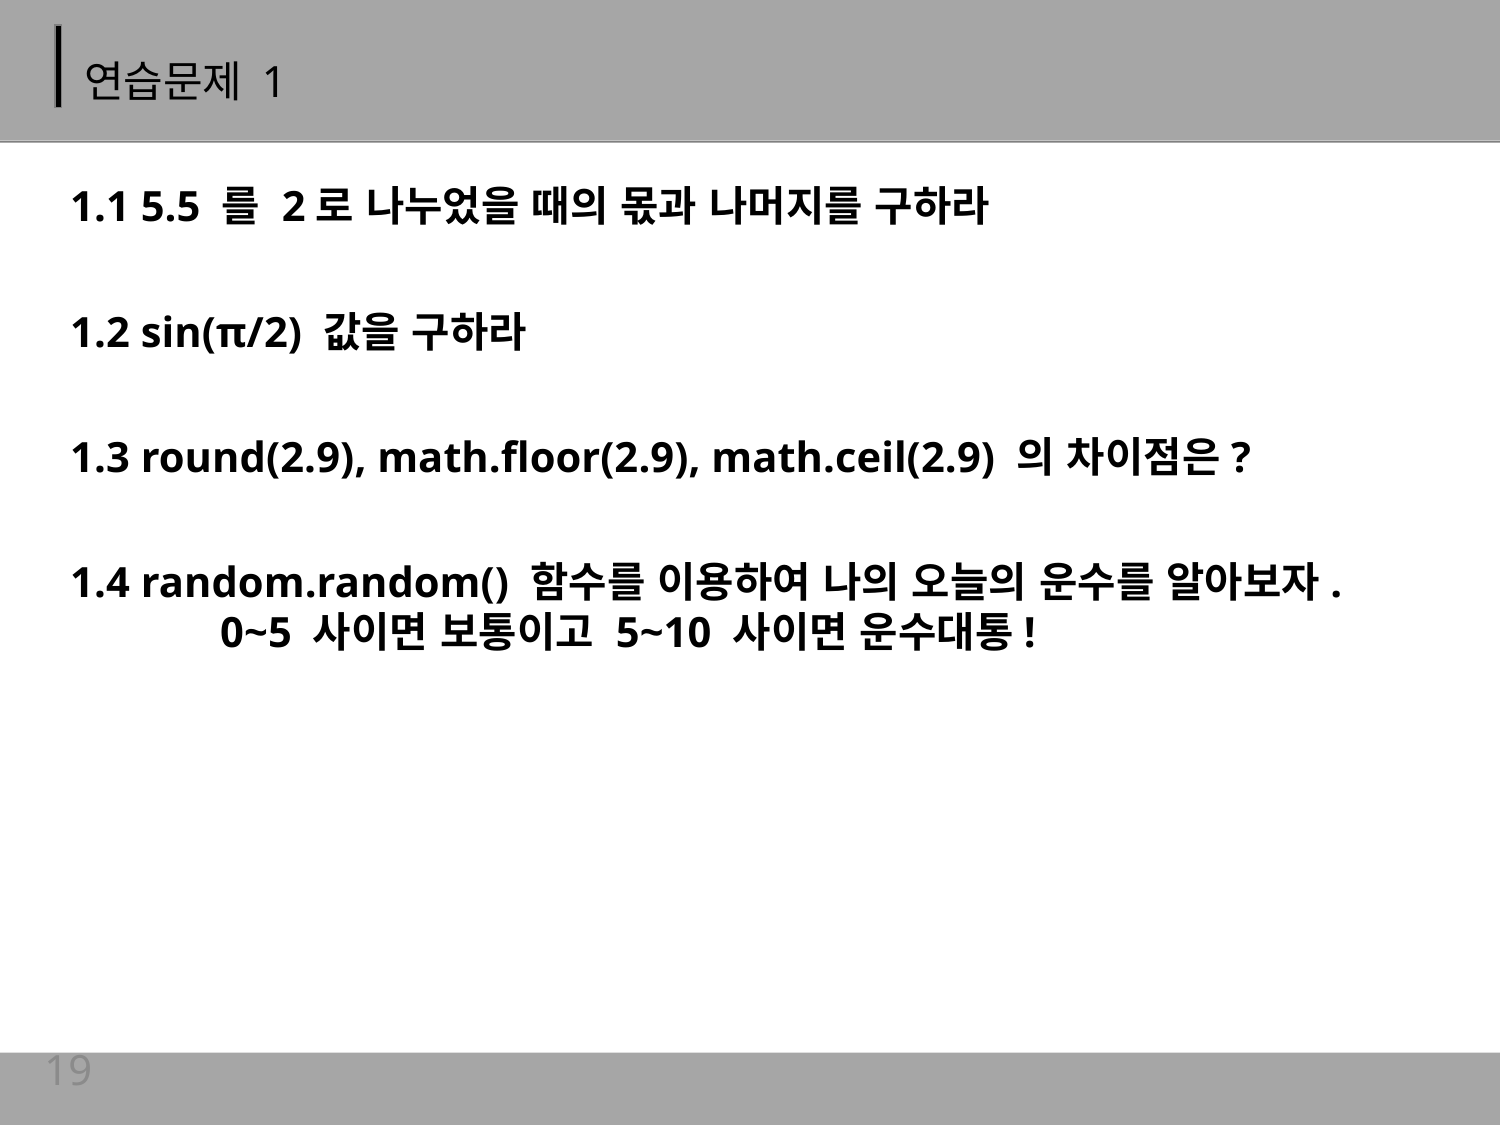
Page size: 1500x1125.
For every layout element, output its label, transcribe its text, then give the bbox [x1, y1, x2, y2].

slide_number 19 [29, 1042, 380, 1103]
list 1.1 5.5 를 2로 나누었을 때의 몫과 나머지를 구하라 1.2 sin(π/2) 값을 구하라 1.3 round(2.9), math.floor(2.9), math.ceil(2.9) 의 차이점은? 1.4 random.random() 함수를 이용하여 나의 오늘의 운수를 알아보자. 0~5 사이면 보통이고 5~10 사이면 운수대통! [55, 172, 1447, 946]
title 연습문제 1 [69, 20, 1364, 114]
